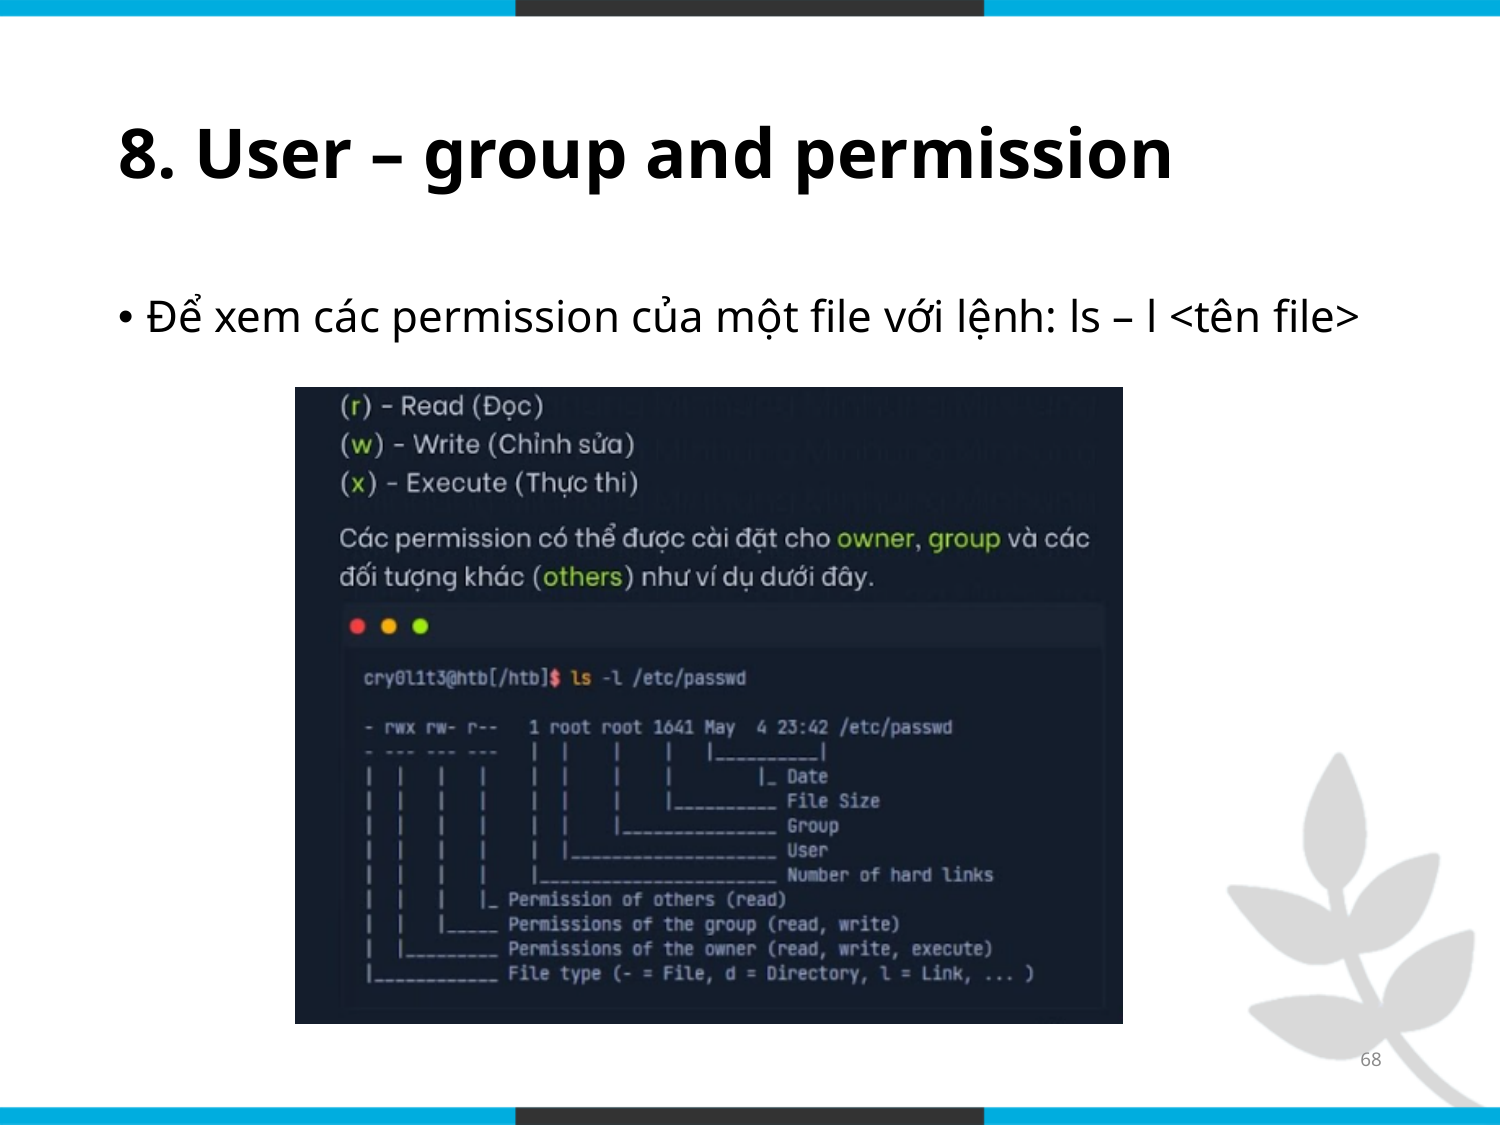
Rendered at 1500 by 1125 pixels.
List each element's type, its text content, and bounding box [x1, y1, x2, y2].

list Để xem các permission của một file với lệnh: ls – l <tên file> [103, 287, 1397, 1002]
slide_number 68 [1059, 1030, 1397, 1091]
picture [0, 0, 1500, 1125]
title 8. User – group and permission [103, 48, 1397, 266]
